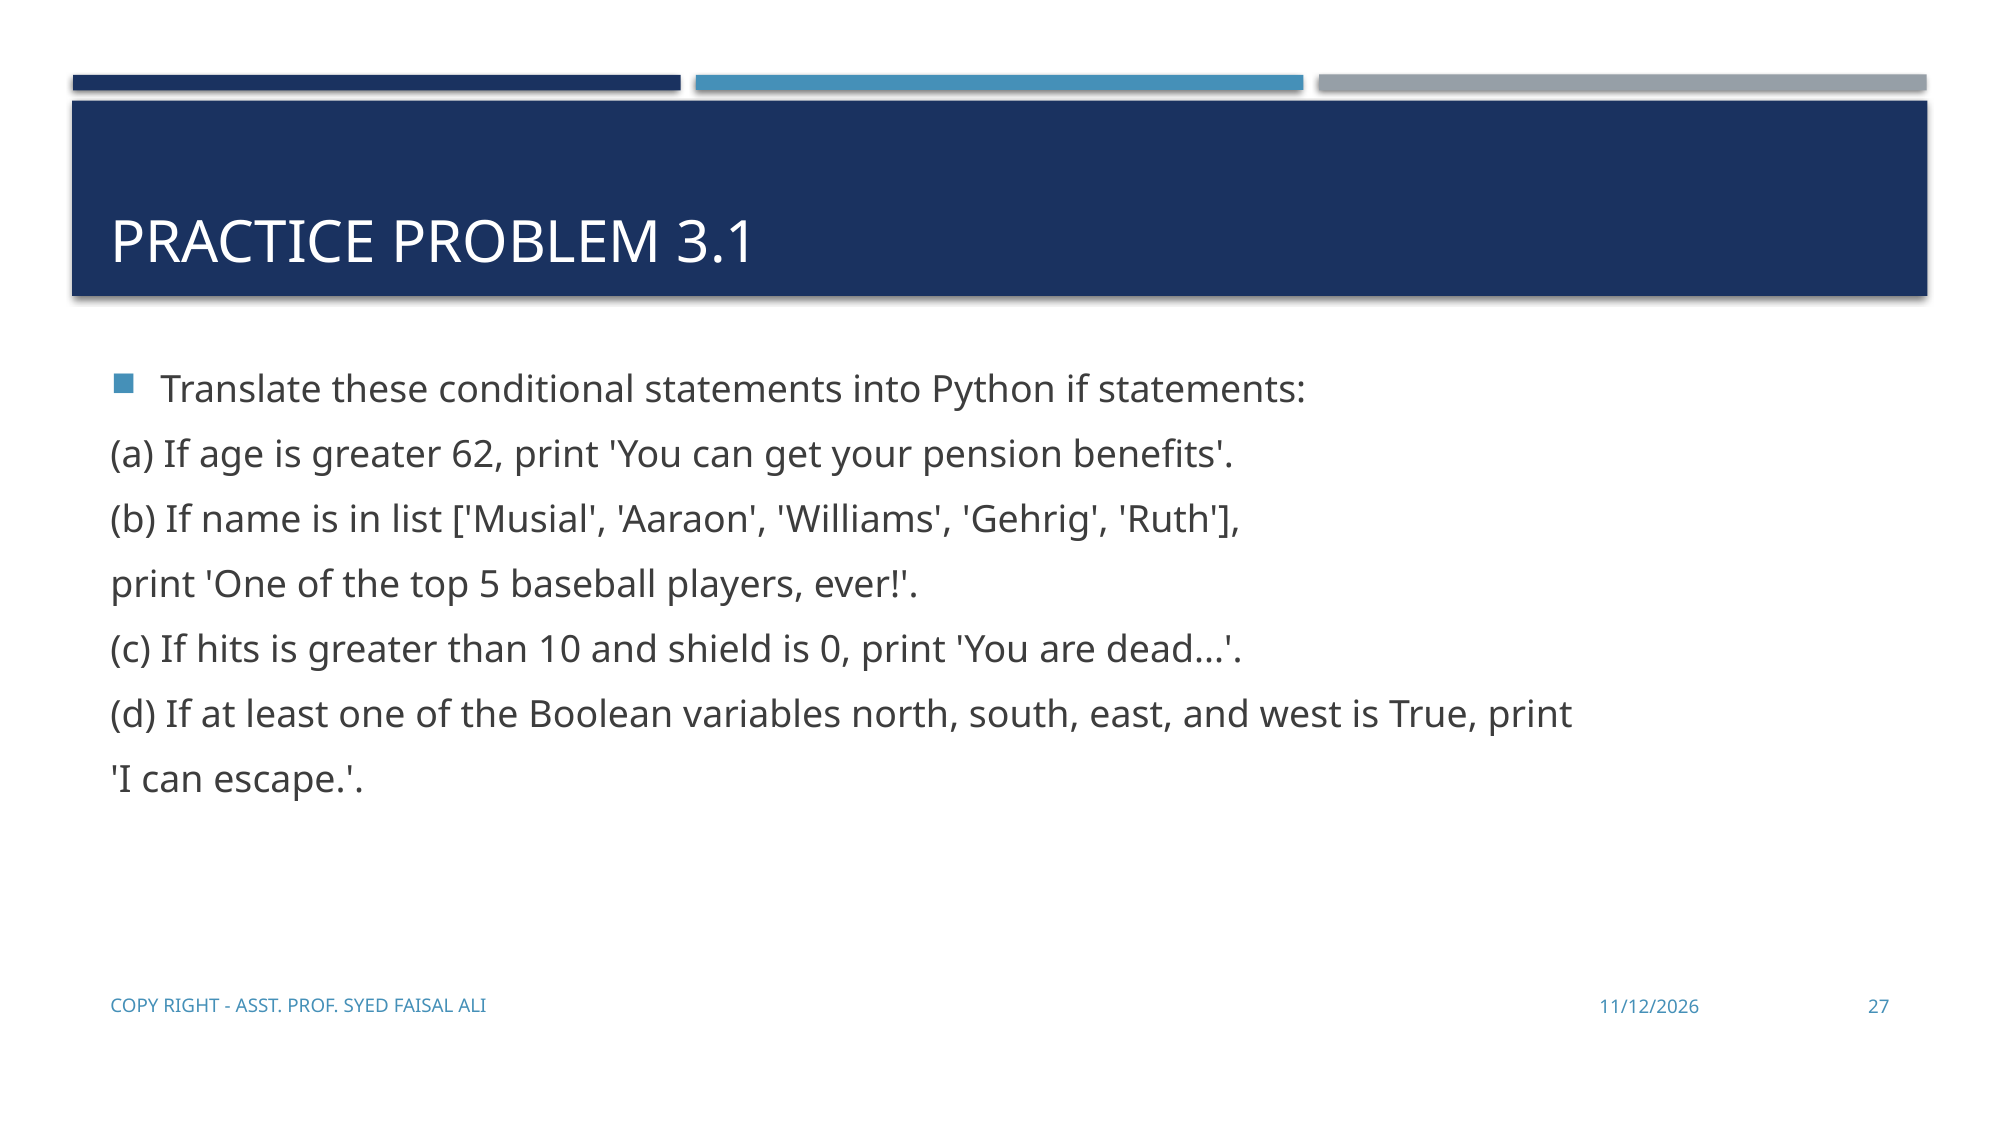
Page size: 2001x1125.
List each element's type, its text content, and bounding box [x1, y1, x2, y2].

footer Copy Right - Asst. Prof. Syed Faisal Ali [95, 976, 1230, 1037]
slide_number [1247, 977, 1715, 1037]
slide_number 27 [1732, 977, 1905, 1037]
title Practice problem 3.1 [95, 115, 1905, 282]
list Translate these conditional statements into Python if statements: (a) If age is greater 62, print 'You can get your pension benefits'. (b) If name is in list ['Musial', 'Aaraon', 'Williams', 'Gehrig', 'Ruth'], print 'One of the top 5 baseball players, ever!'. (c) If hits is greater than 10 and shield is 0, print 'You are dead...'. (d) If at least one of the Boolean variables north, south, east, and west is True, print 'I can escape.'. [95, 357, 1905, 962]
